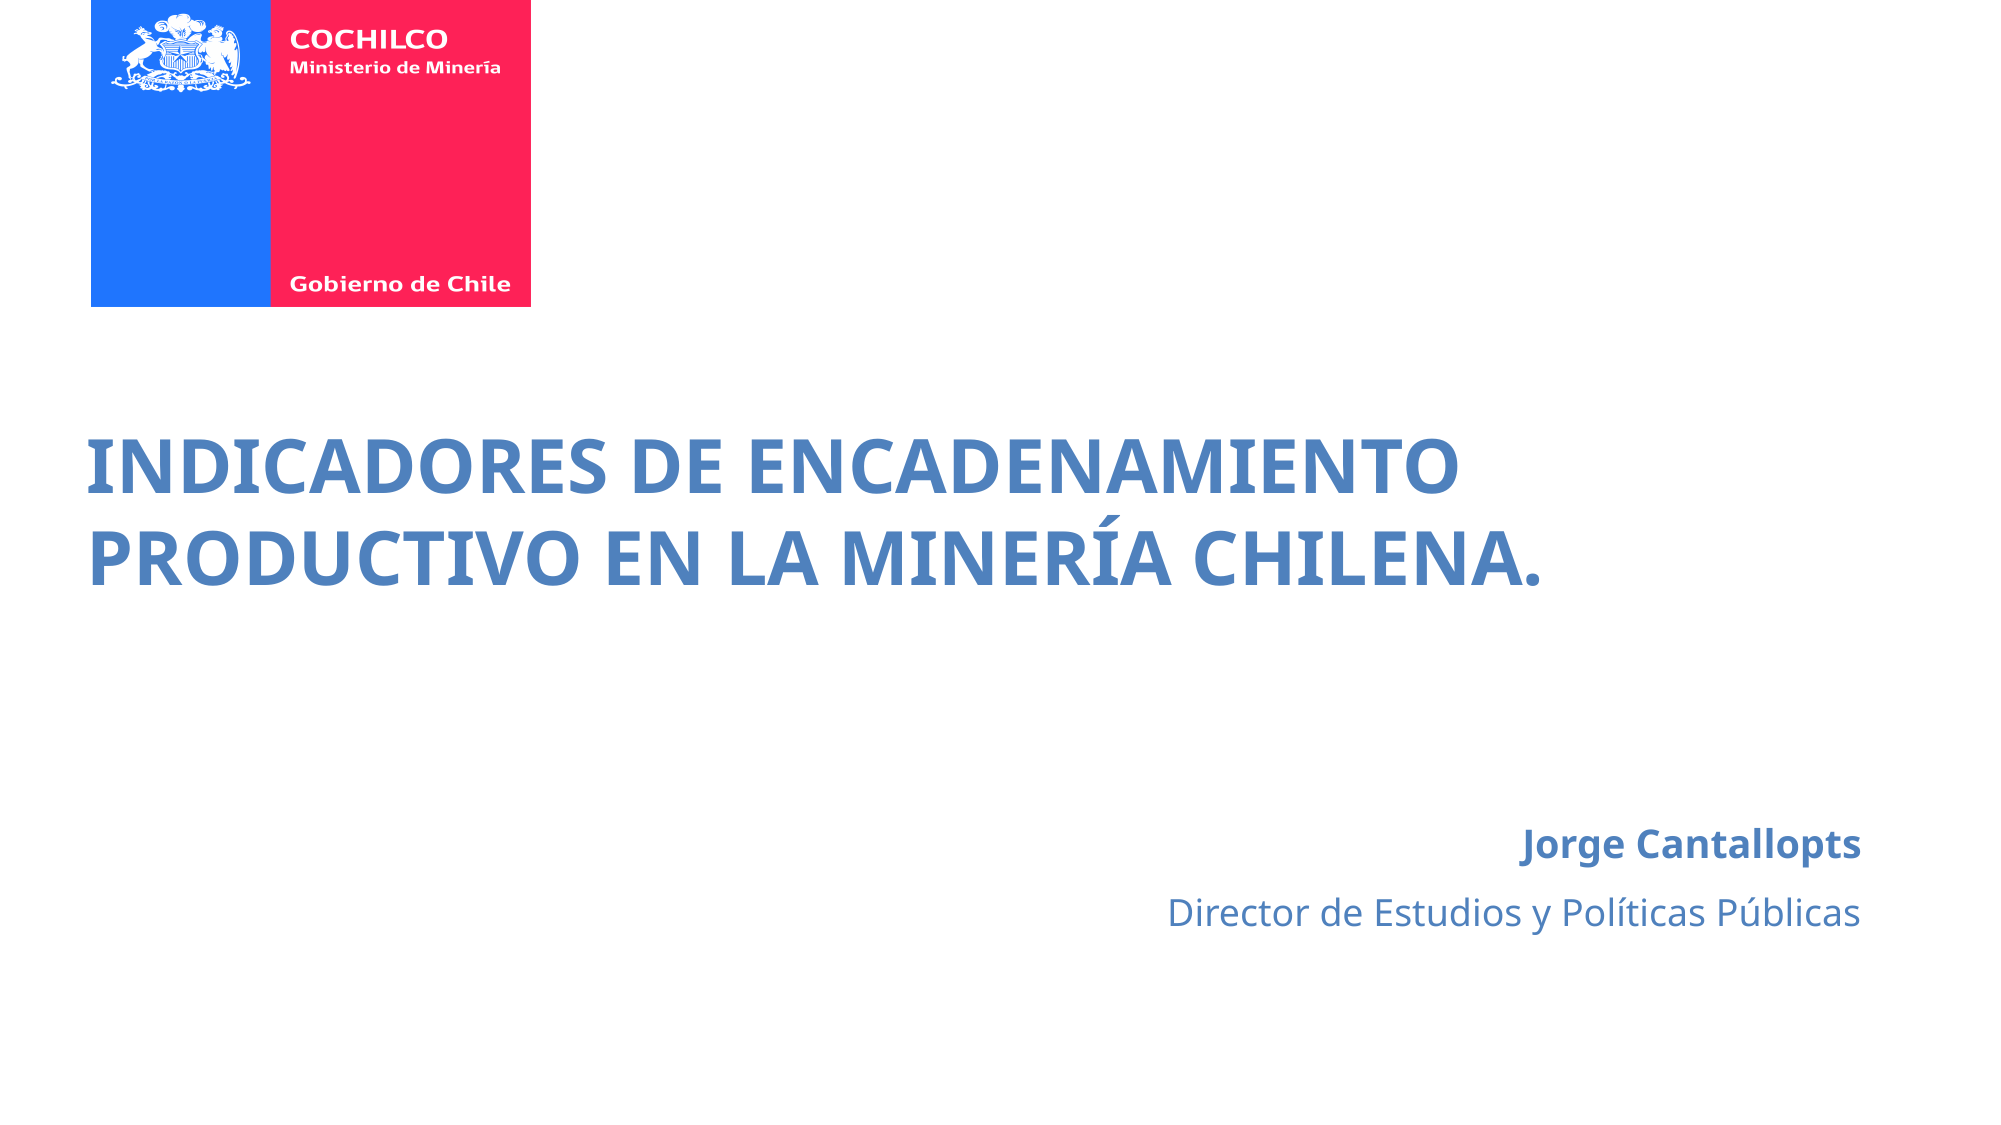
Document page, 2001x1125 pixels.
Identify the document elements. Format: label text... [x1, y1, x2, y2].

list Jorge Cantallopts Director de Estudios y Políticas Públicas [701, 812, 1878, 1125]
list INDICADORES DE ENCADENAMIENTO PRODUCTIVO EN LA MINERÍA CHILENA. [71, 412, 1836, 730]
picture [91, 0, 531, 307]
